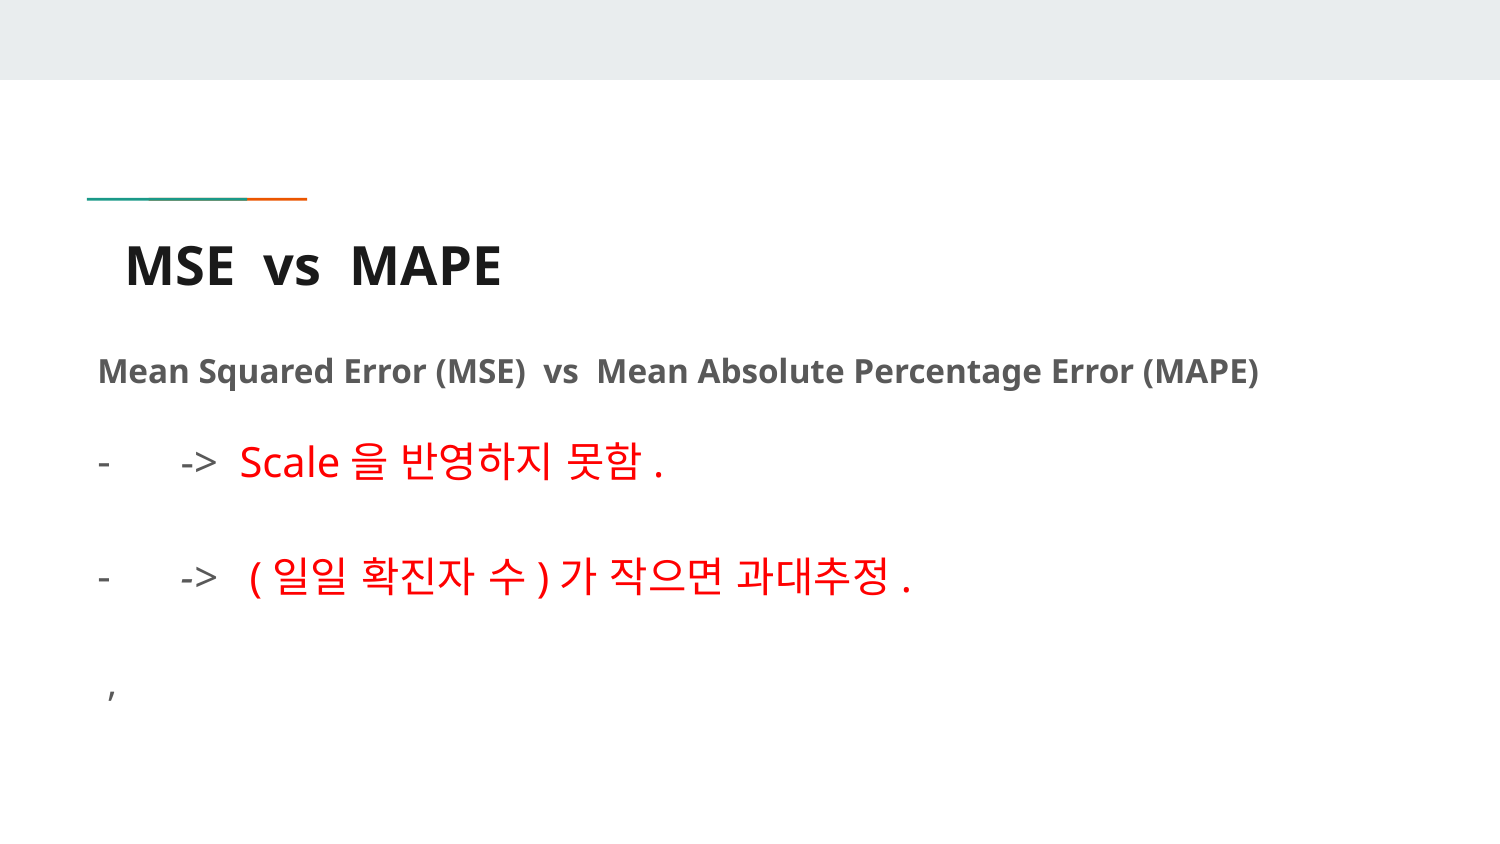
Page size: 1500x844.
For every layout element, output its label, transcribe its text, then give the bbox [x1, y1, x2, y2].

title MSE vs MAPE [109, 216, 1409, 305]
